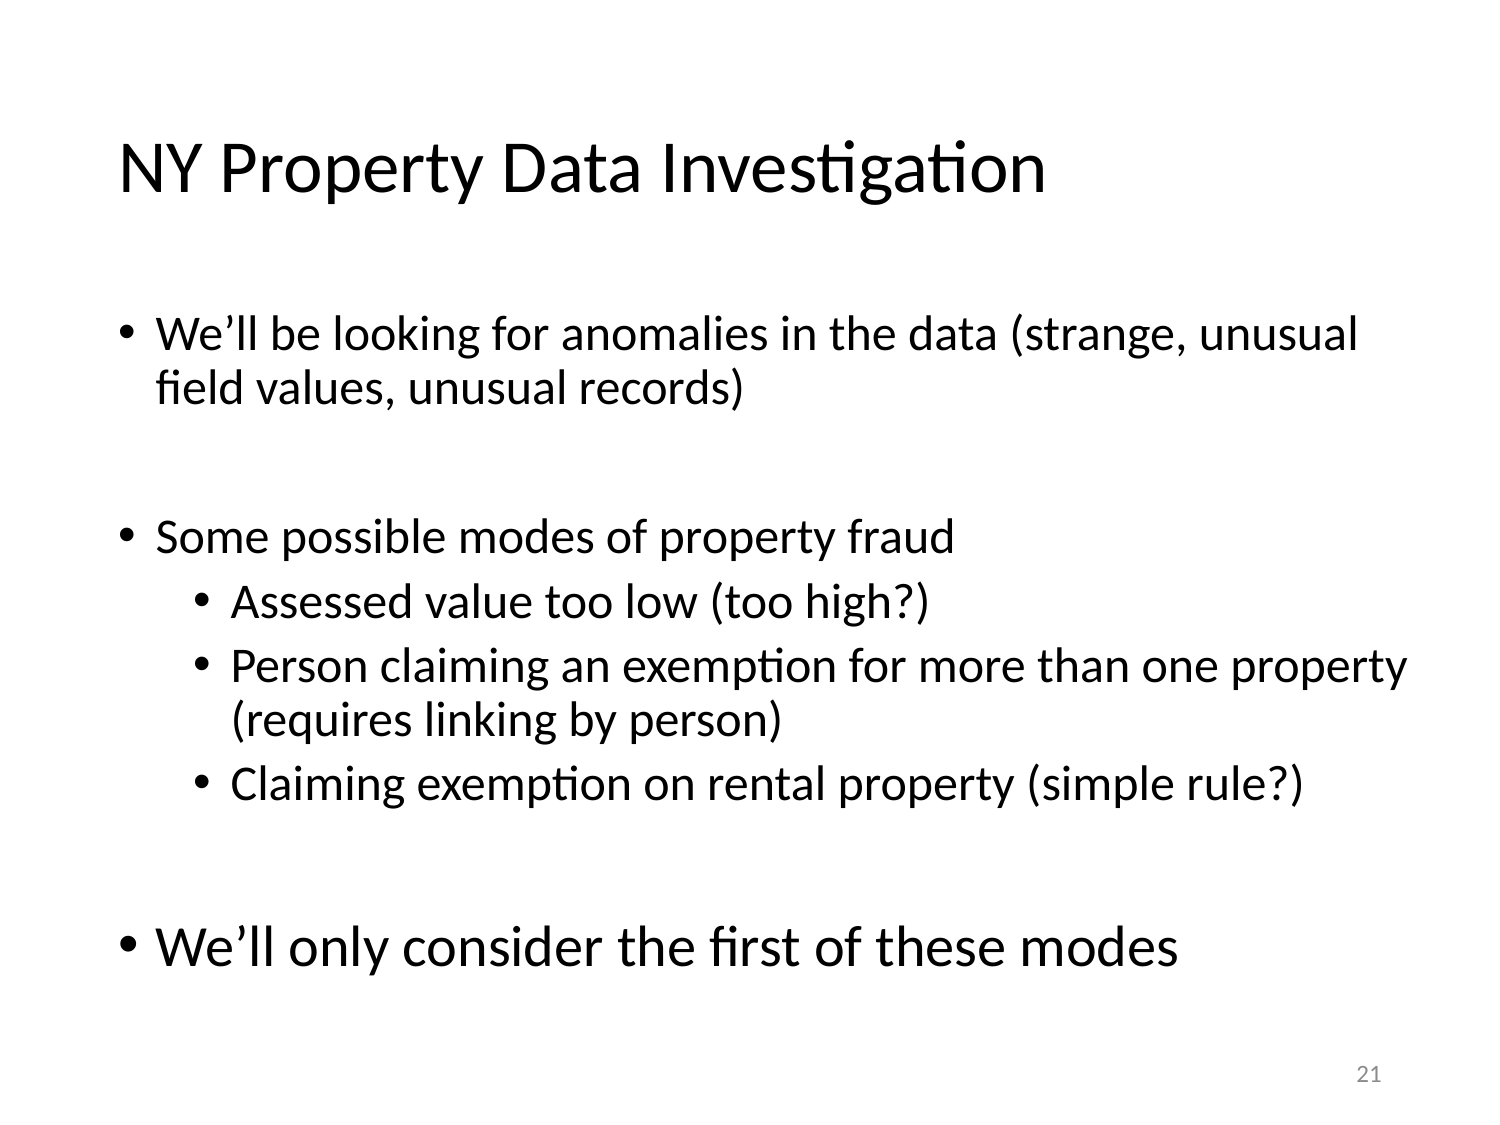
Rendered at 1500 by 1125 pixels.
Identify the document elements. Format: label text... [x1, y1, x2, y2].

list We’ll be looking for anomalies in the data (strange, unusual field values, unusual records) Some possible modes of property fraud Assessed value too low (too high?) Person claiming an exemption for more than one property (requires linking by person) Claiming exemption on rental property (simple rule?) We’ll only consider the first of these modes [103, 299, 1465, 1014]
title NY Property Data Investigation [103, 59, 1397, 278]
slide_number 21 [1059, 1042, 1397, 1103]
